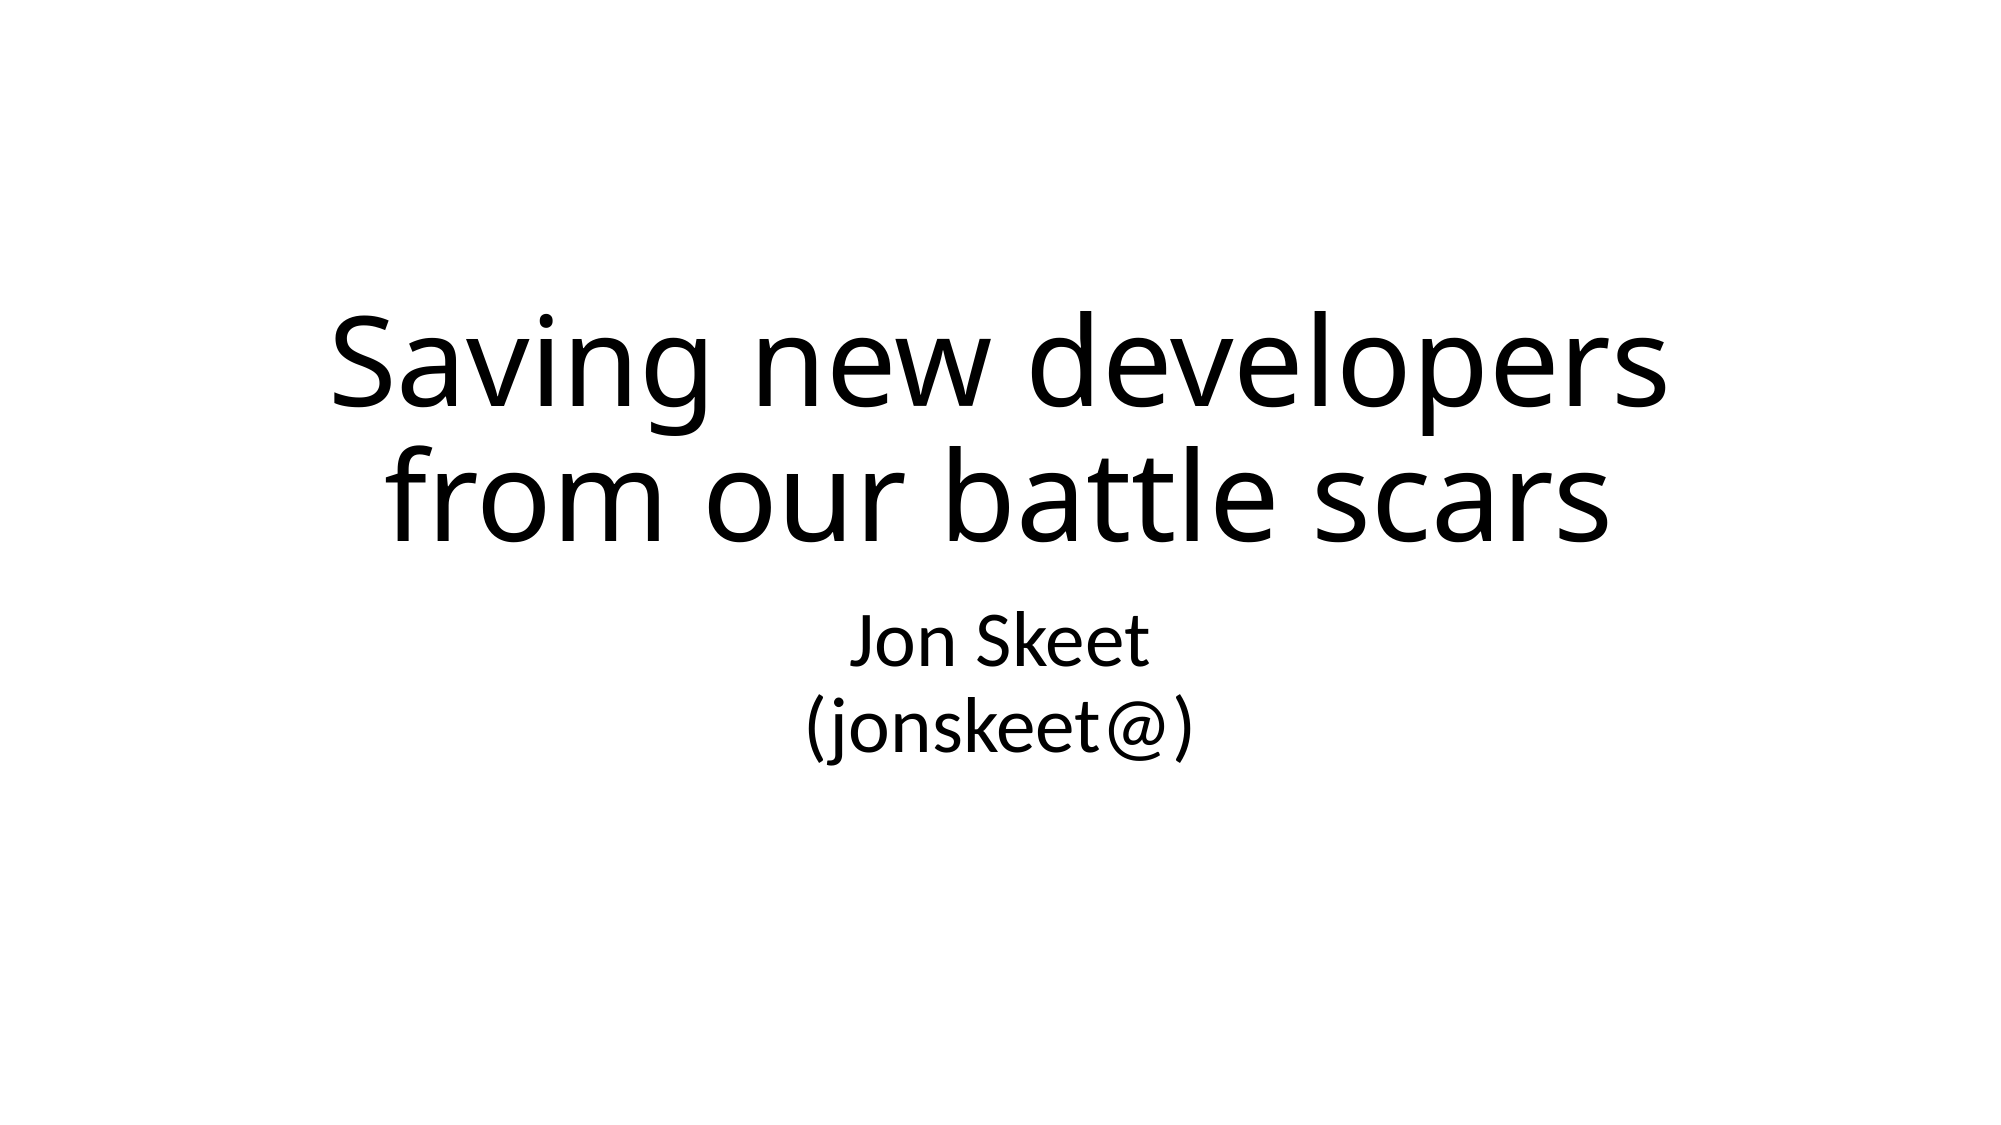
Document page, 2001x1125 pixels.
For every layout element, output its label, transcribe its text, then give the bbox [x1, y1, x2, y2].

subtitle Jon Skeet (jonskeet@) [249, 590, 1750, 863]
title Saving new developers from our battle scars [249, 184, 1750, 576]
